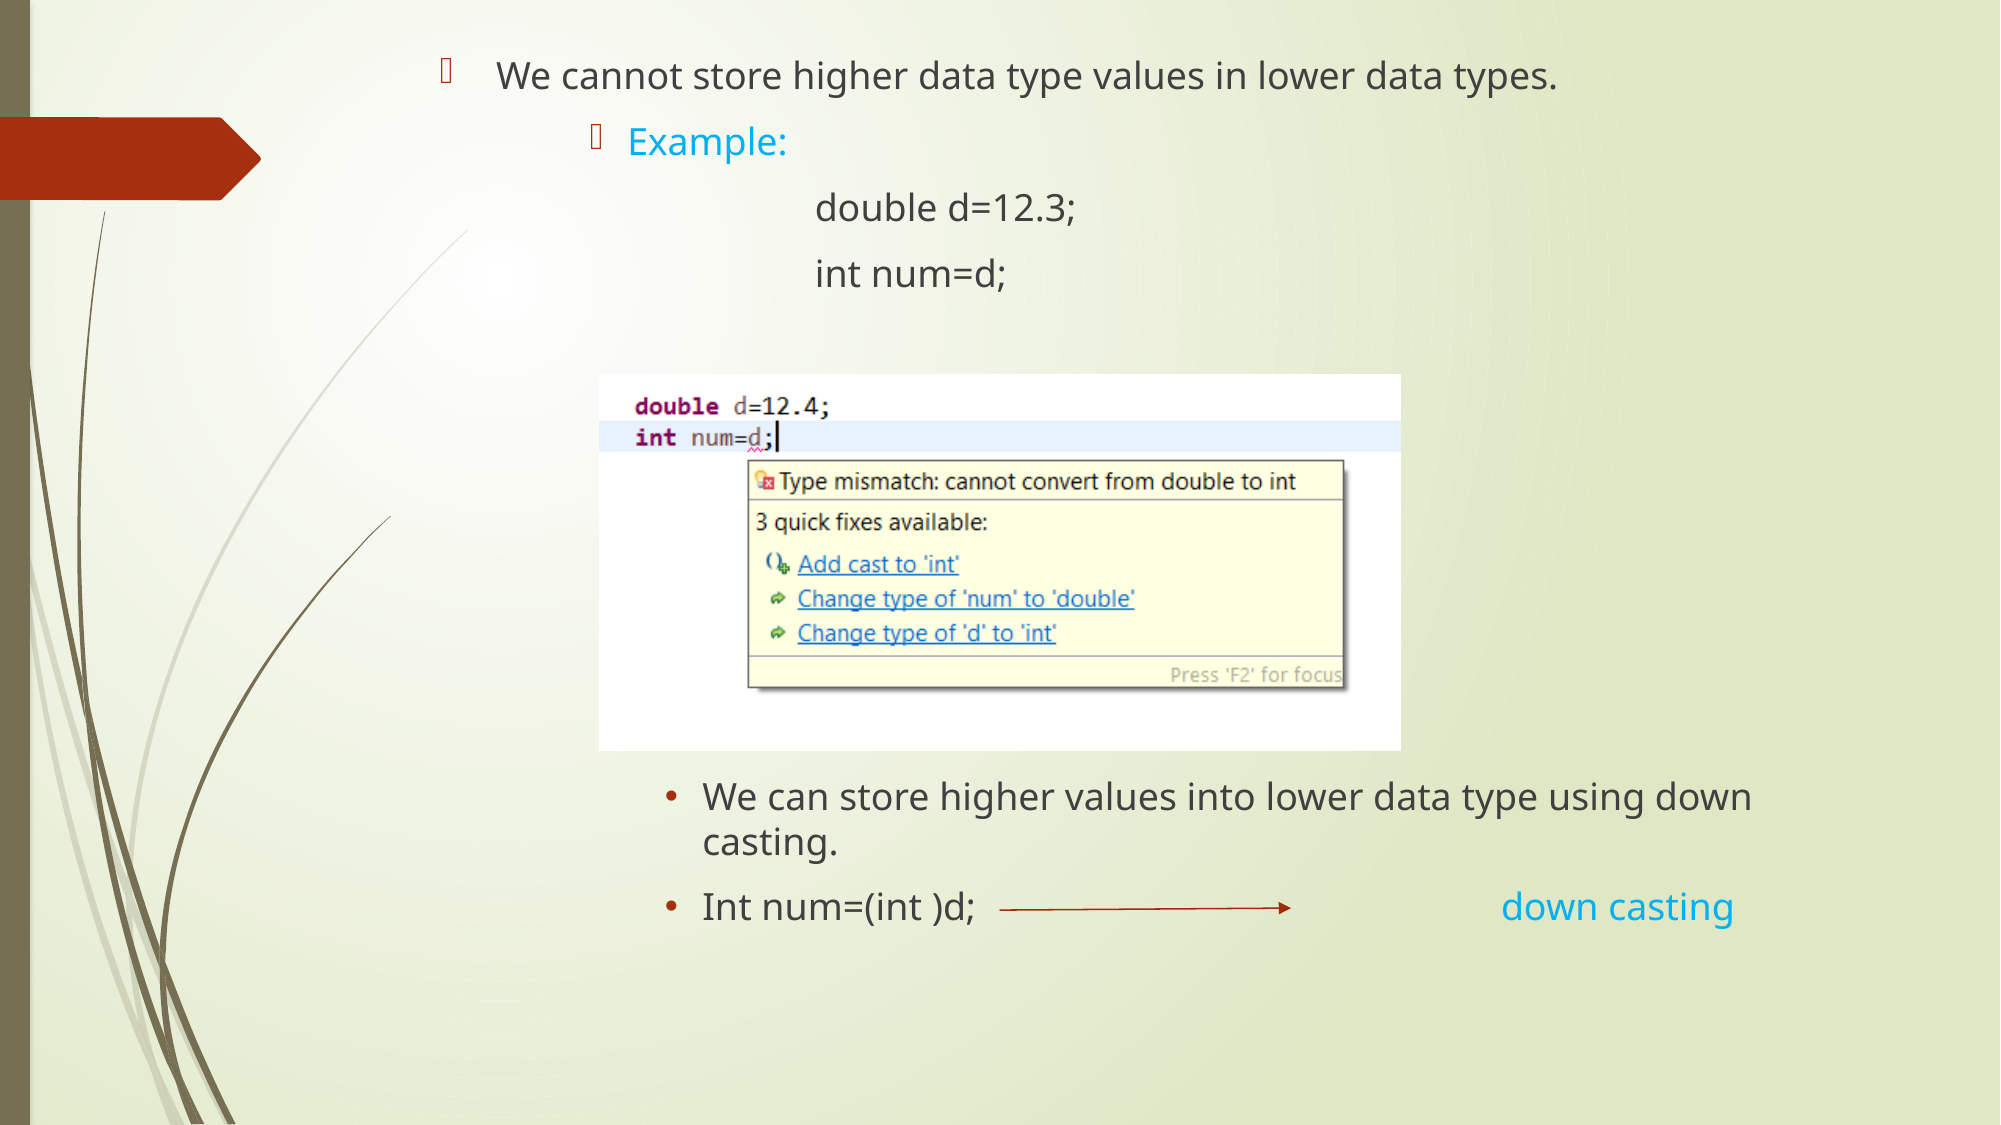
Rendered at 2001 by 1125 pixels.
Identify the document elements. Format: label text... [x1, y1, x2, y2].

picture [599, 373, 1401, 751]
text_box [999, 907, 1292, 911]
list We cannot store higher data type values in lower data types. Example: double d=12.3; int num=d; We can store higher values into lower data type using down casting. Int num=(int )d; down casting [424, 44, 1888, 970]
